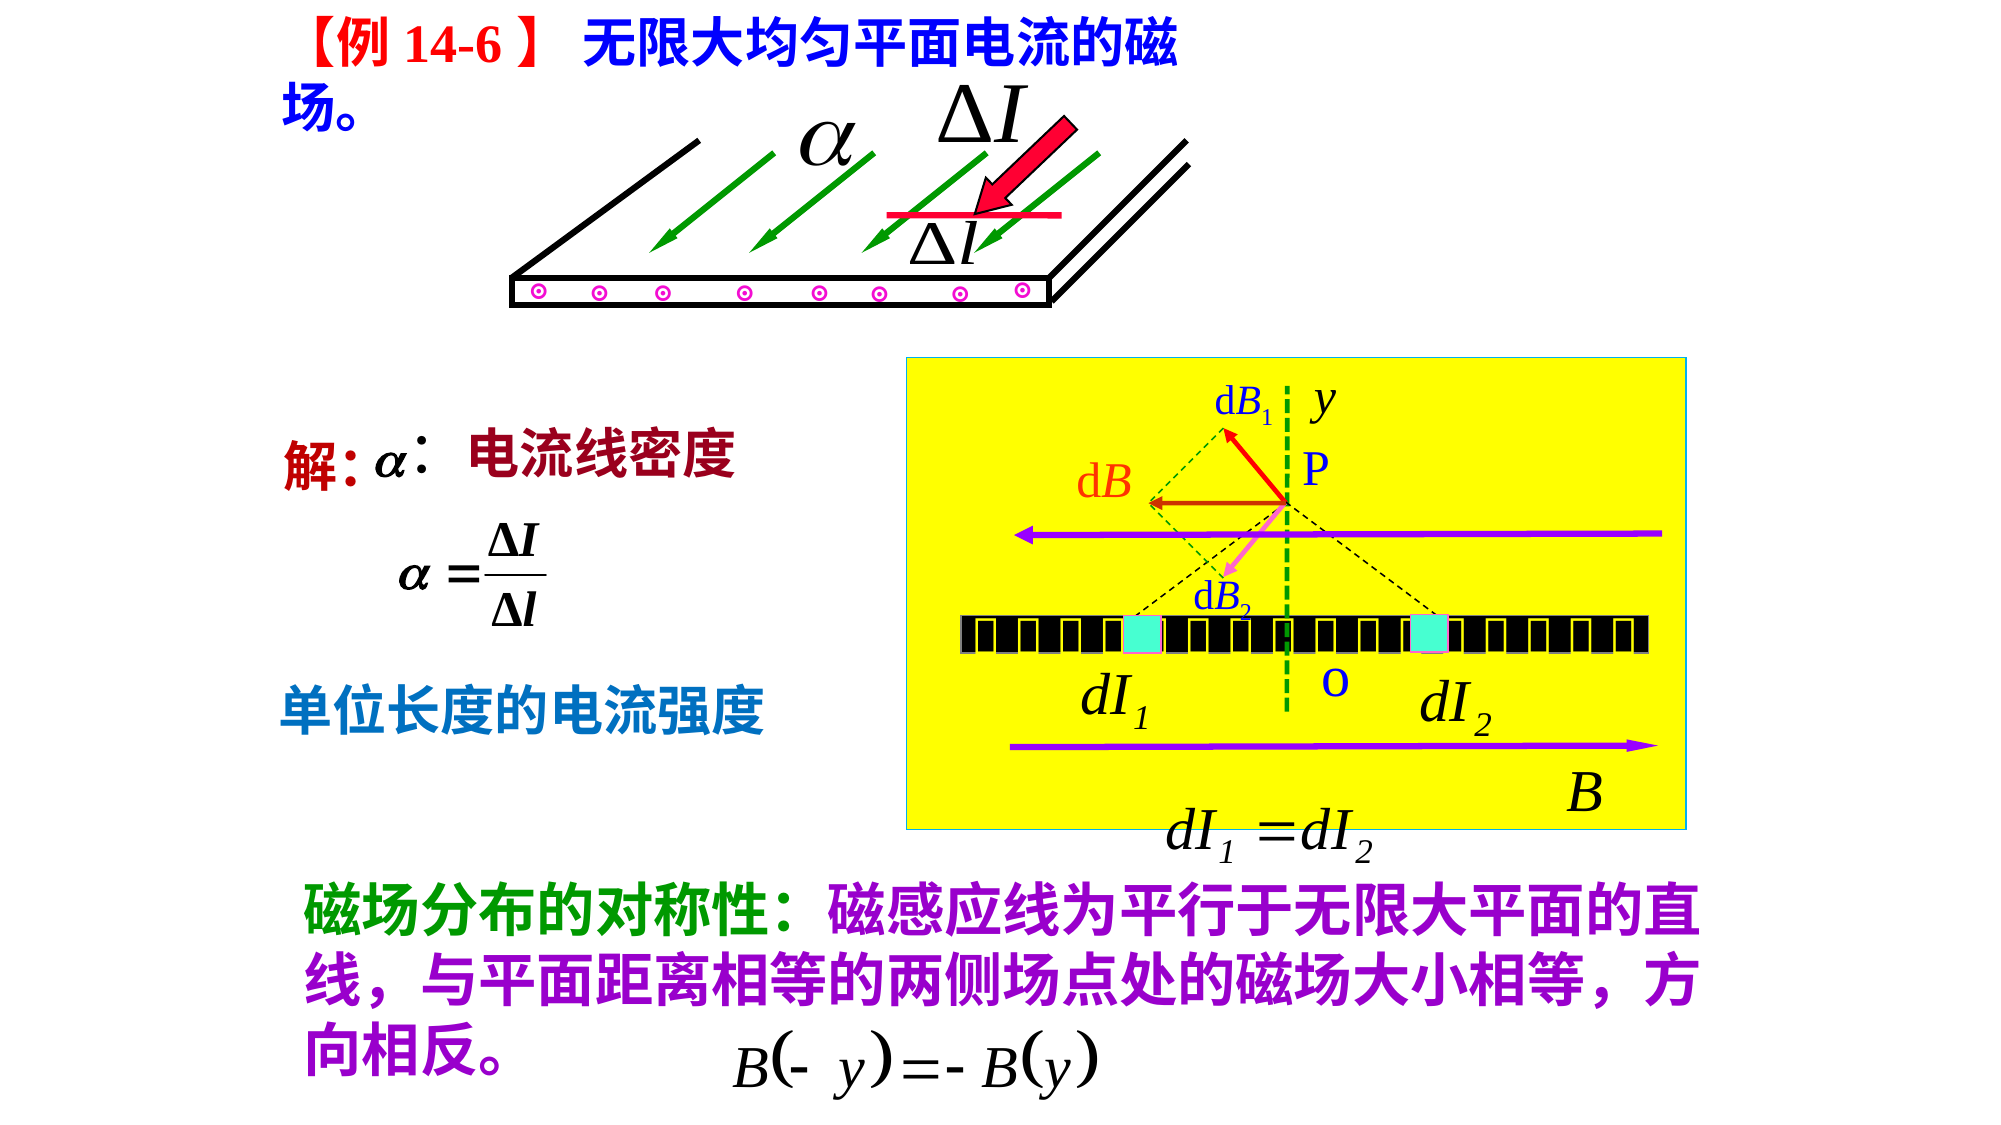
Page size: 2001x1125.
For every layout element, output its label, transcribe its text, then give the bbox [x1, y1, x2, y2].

text_box                   [960, 615, 1118, 654]
text_box 磁场分布的对称性：磁感应线为平行于无限大平面的直线，与平面距离相等的两侧场点处的磁场大小相等，方向相反。 [288, 865, 1731, 1091]
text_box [1555, 741, 1616, 822]
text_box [367, 442, 419, 490]
text_box 解： [268, 425, 407, 505]
text_box ：电流线密度 [392, 408, 752, 493]
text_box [1156, 789, 1387, 875]
text_box [1619, 741, 1659, 750]
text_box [1071, 654, 1162, 740]
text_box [391, 505, 555, 639]
text_box 【例14-6】 无限大均匀平面电流的磁场。 [266, 1, 1286, 146]
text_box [511, 102, 1190, 306]
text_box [923, 62, 1054, 158]
text_box [1014, 528, 1055, 542]
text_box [1123, 588, 1171, 654]
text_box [1410, 661, 1502, 747]
text_box 单位长度的电流强度 [263, 668, 782, 749]
text_box P [1294, 428, 1345, 500]
text_box                   [1454, 615, 1649, 654]
text_box [906, 357, 1687, 830]
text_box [896, 207, 996, 281]
text_box o [1306, 662, 1366, 716]
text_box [1123, 365, 1290, 433]
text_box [1301, 380, 1348, 435]
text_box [1176, 501, 1449, 653]
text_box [1060, 427, 1287, 579]
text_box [720, 1018, 1103, 1113]
